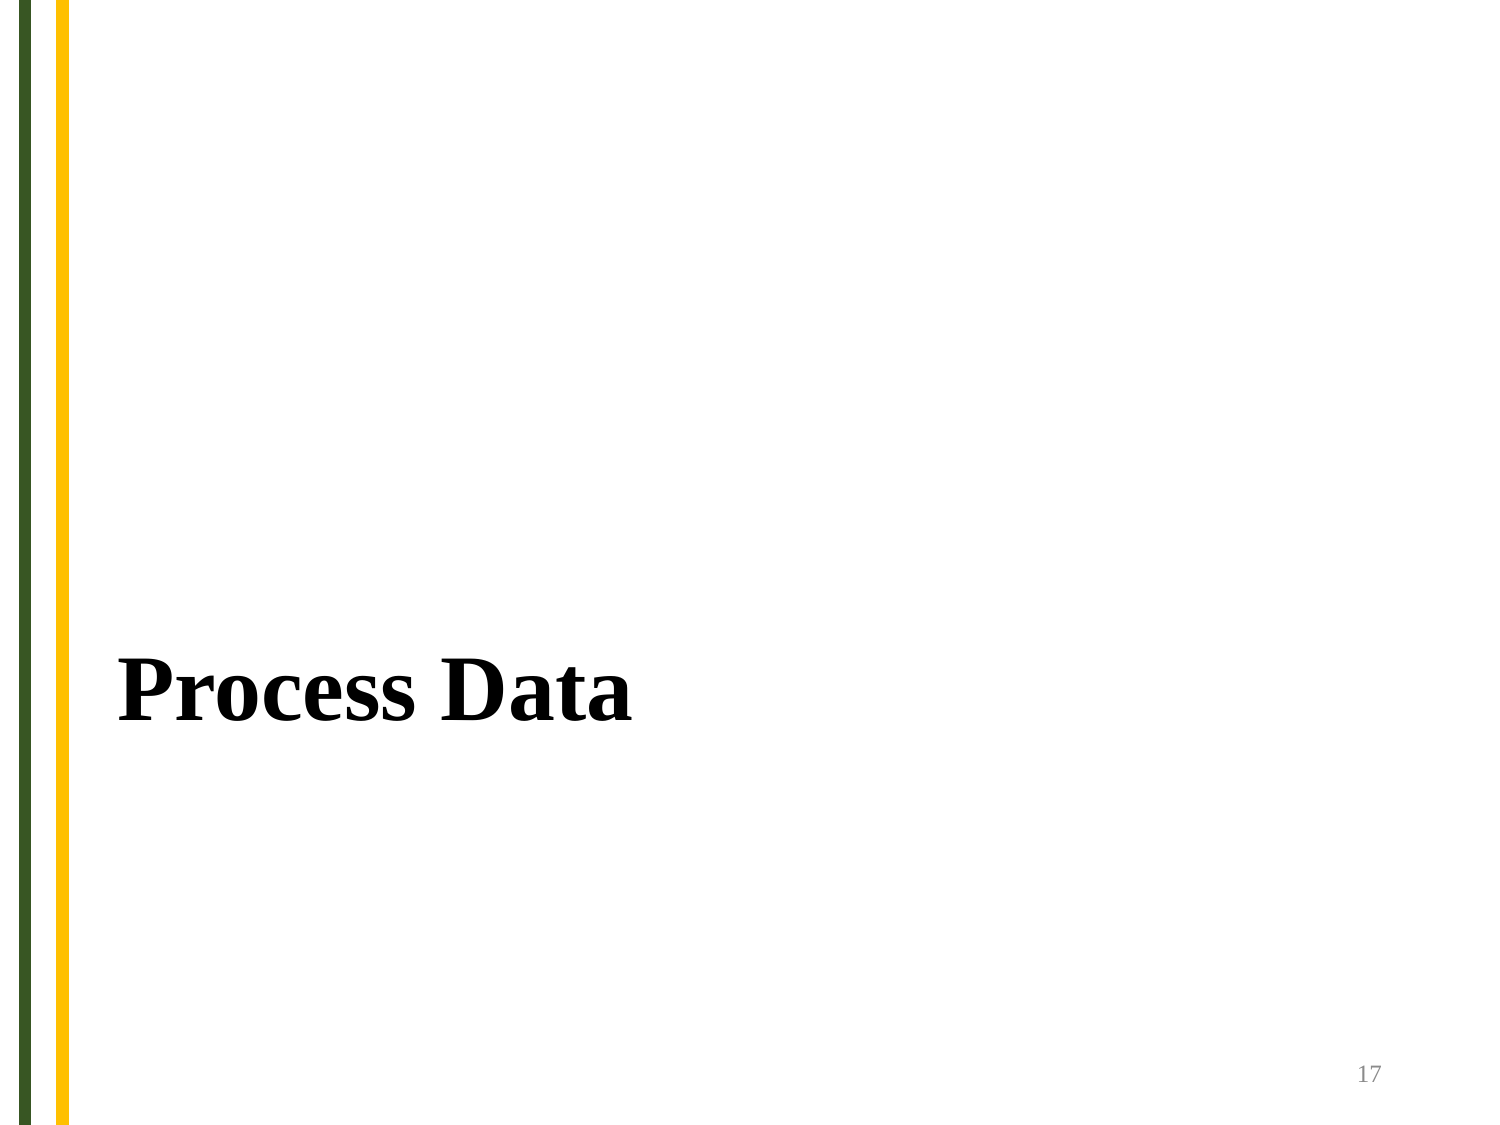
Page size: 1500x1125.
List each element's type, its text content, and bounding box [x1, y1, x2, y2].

slide_number 17 [1059, 1042, 1397, 1103]
title Process Data [102, 280, 1397, 749]
